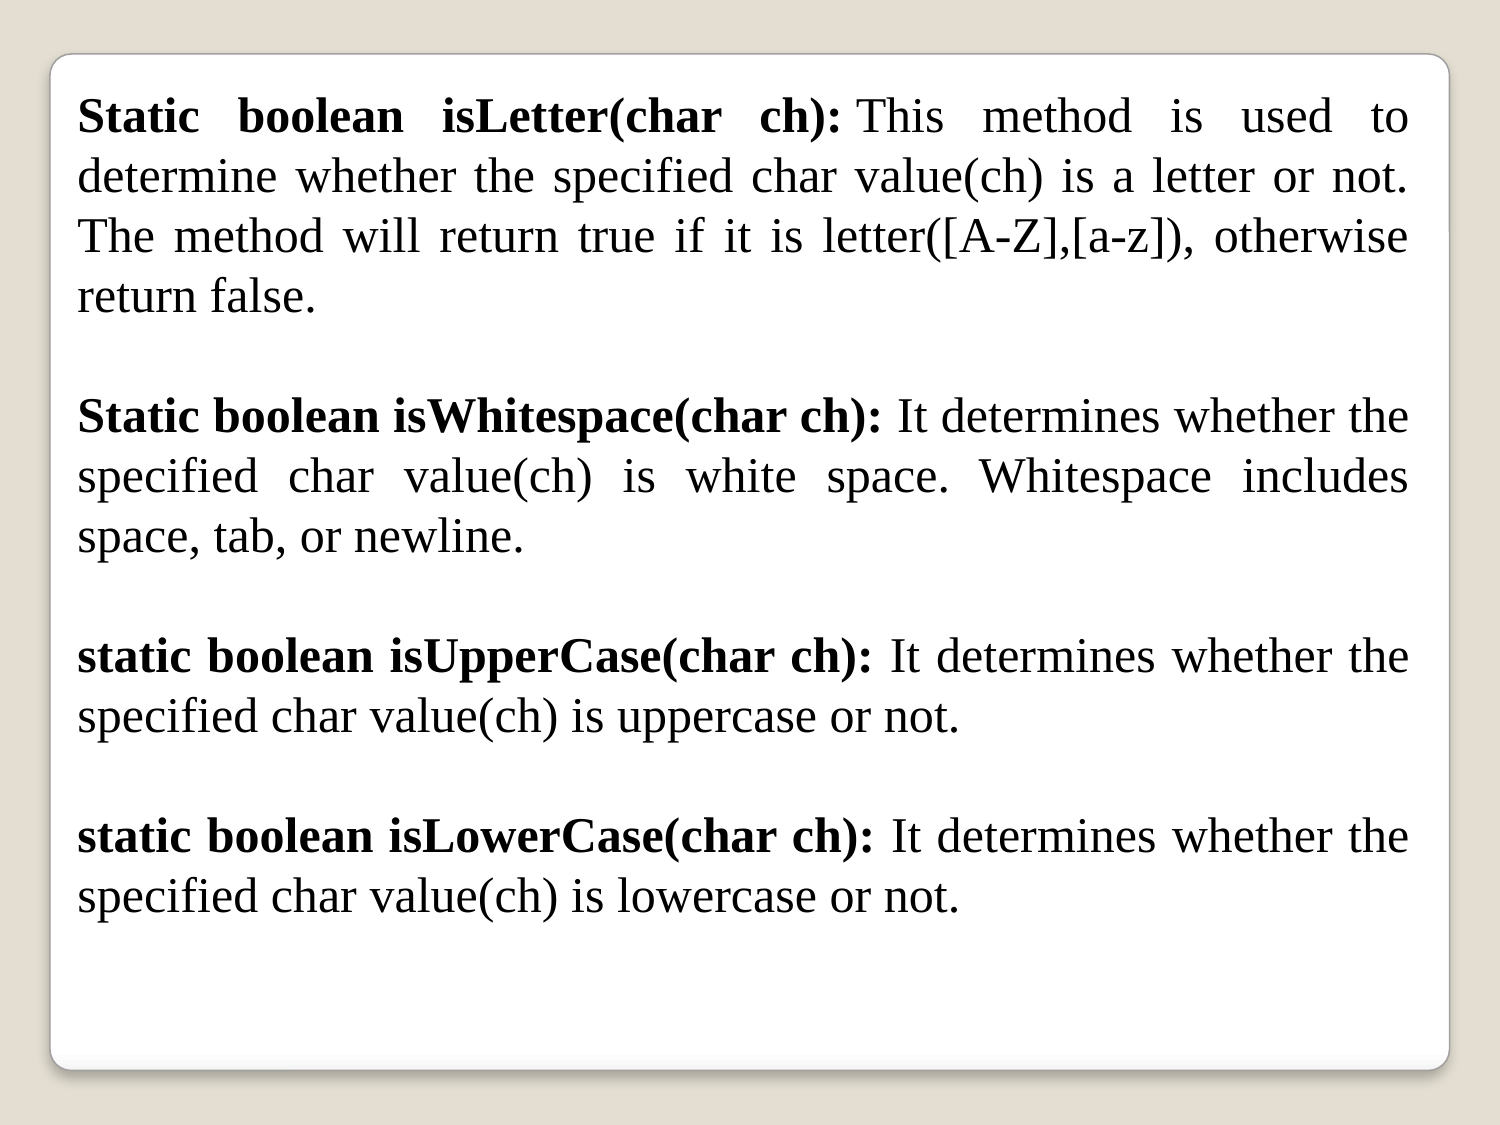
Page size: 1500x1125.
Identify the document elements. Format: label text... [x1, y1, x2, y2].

text_box Static boolean isLetter(char ch): This method is used to determine whether the specified char value(ch) is a letter or not. The method will return true if it is letter([A-Z],[a-z]), otherwise return false. Static boolean isWhitespace(char ch): It determines whether the specified char value(ch) is white space. Whitespace includes space, tab, or newline. static boolean isUpperCase(char ch): It determines whether the specified char value(ch) is uppercase or not. static boolean isLowerCase(char ch): It determines whether the specified char value(ch) is lowercase or not. [62, 75, 1425, 939]
